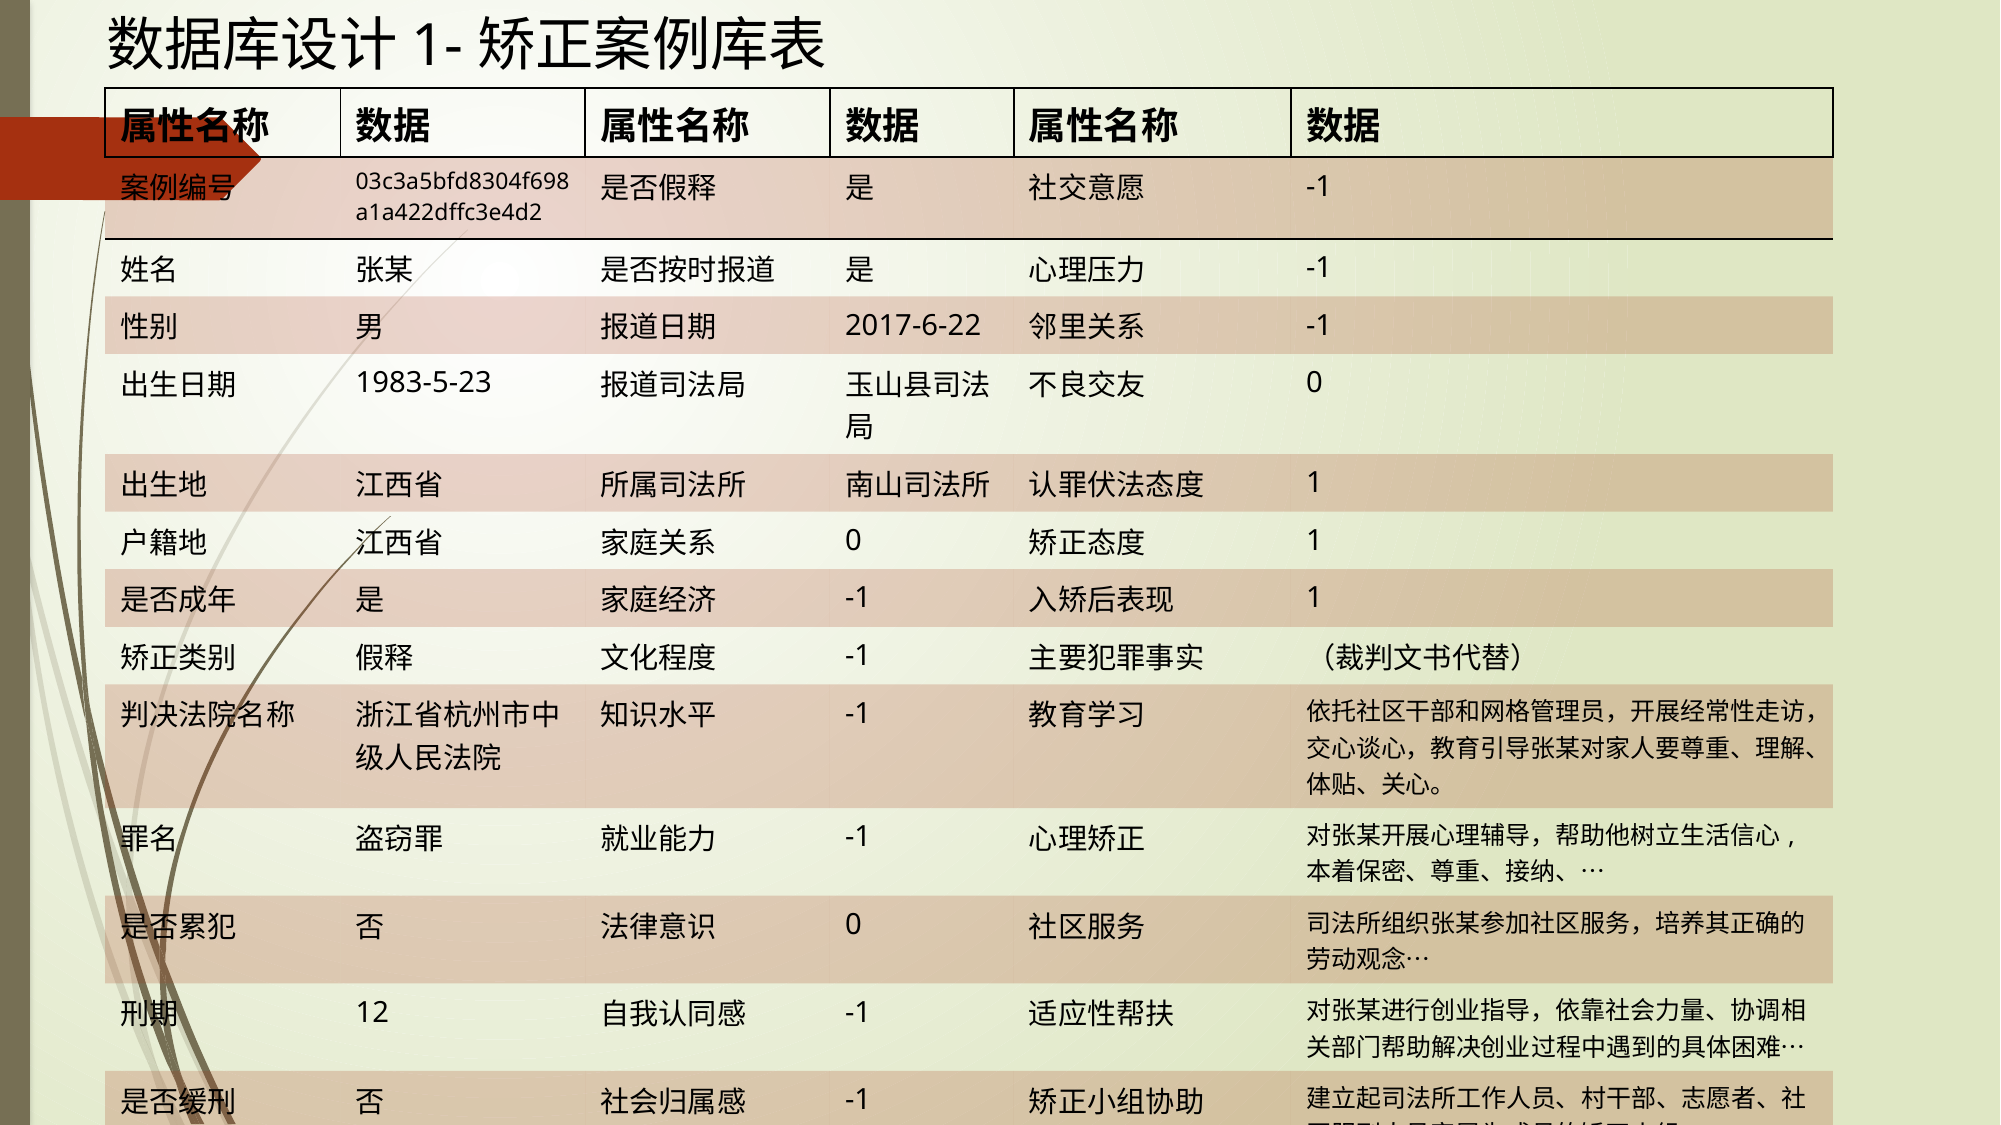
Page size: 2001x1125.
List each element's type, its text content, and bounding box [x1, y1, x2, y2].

table_cell 就业能力 [585, 808, 830, 896]
table_cell 姓名 [105, 240, 341, 296]
table_cell 主要犯罪事实 [1014, 627, 1291, 684]
table_cell 南山司法所 [830, 454, 1014, 512]
table_cell -1 [830, 684, 1014, 808]
table_cell 是否假释 [585, 158, 830, 238]
table_cell 社会归属感 [585, 1071, 830, 1125]
table_cell -1 [830, 569, 1014, 627]
table_cell -1 [1291, 240, 1833, 296]
table_cell 1 [1291, 569, 1833, 627]
table_cell -1 [830, 808, 1014, 896]
table_cell 刑期 [105, 983, 341, 1071]
table_cell 罪名 [105, 808, 341, 896]
table_cell 是否成年 [105, 569, 341, 627]
table_cell 盗窃罪 [341, 808, 585, 896]
table_cell 0 [1291, 354, 1833, 454]
table_cell 邻里关系 [1014, 296, 1291, 354]
table_cell 法律意识 [585, 896, 830, 983]
table_cell 依托社区干部和网格管理员，开展经常性走访，交心谈心，教育引导张某对家人要尊重、理解、体贴、关心。 [1291, 684, 1833, 808]
table_cell 矫正小组协助 [1014, 1071, 1291, 1125]
table_cell 户籍地 [105, 512, 341, 569]
table_cell 是 [830, 158, 1014, 238]
text_box 数据库设计1-矫正案例库表 [91, 0, 873, 85]
table_cell 张某 [341, 240, 585, 296]
table_header 属性名称 [106, 89, 340, 156]
table_cell 否 [341, 1071, 585, 1125]
table_cell -1 [1291, 296, 1833, 354]
table_cell 浙江省杭州市中级人民法院 [341, 684, 585, 808]
table_cell 出生地 [105, 454, 341, 512]
table_cell 1983-5-23 [341, 354, 585, 454]
table_cell 男 [341, 296, 585, 354]
table_cell 性别 [105, 296, 341, 354]
table_cell 是 [341, 569, 585, 627]
table_cell 文化程度 [585, 627, 830, 684]
table_header 数据 [341, 89, 584, 156]
table_cell 社区服务 [1014, 896, 1291, 983]
table_cell 0 [830, 512, 1014, 569]
table_cell 心理矫正 [1014, 808, 1291, 896]
table_cell 是 [830, 240, 1014, 296]
table_cell 判决法院名称 [105, 684, 341, 808]
table_cell 适应性帮扶 [1014, 983, 1291, 1071]
table_cell 12 [341, 983, 585, 1071]
table_cell 报道司法局 [585, 354, 830, 454]
table_cell 自我认同感 [585, 983, 830, 1071]
table_cell （裁判文书代替） [1291, 627, 1833, 684]
table_cell 心理压力 [1014, 240, 1291, 296]
table_cell -1 [830, 627, 1014, 684]
table_cell 司法所组织张某参加社区服务，培养其正确的劳动观念… [1291, 896, 1833, 983]
table_cell 家庭关系 [585, 512, 830, 569]
table_cell 报道日期 [585, 296, 830, 354]
table_cell 对张某进行创业指导，依靠社会力量、协调相关部门帮助解决创业过程中遇到的具体困难… [1291, 983, 1833, 1071]
table_cell 2017-6-22 [830, 296, 1014, 354]
table_header 数据 [831, 89, 1013, 156]
table_cell 江西省 [341, 454, 585, 512]
table_cell 教育学习 [1014, 684, 1291, 808]
table_cell 是否按时报道 [585, 240, 830, 296]
table_header 属性名称 [1015, 89, 1290, 156]
table_cell 不良交友 [1014, 354, 1291, 454]
table_cell 假释 [341, 627, 585, 684]
table_cell 是否累犯 [105, 896, 341, 983]
table_cell 1 [1291, 512, 1833, 569]
table_cell 出生日期 [105, 354, 341, 454]
table_cell 入矫后表现 [1014, 569, 1291, 627]
table_cell 所属司法所 [585, 454, 830, 512]
table_header 属性名称 [586, 89, 829, 156]
table_cell -1 [1291, 158, 1833, 238]
table_cell 认罪伏法态度 [1014, 454, 1291, 512]
table_cell 社交意愿 [1014, 158, 1291, 238]
table_cell 江西省 [341, 512, 585, 569]
table_cell 1 [1291, 454, 1833, 512]
table_cell 0 [830, 896, 1014, 983]
table_cell 玉山县司法局 [830, 354, 1014, 454]
table_cell 矫正类别 [105, 627, 341, 684]
table_cell 知识水平 [585, 684, 830, 808]
table_cell -1 [830, 983, 1014, 1071]
table_cell 矫正态度 [1014, 512, 1291, 569]
table_cell 是否缓刑 [105, 1071, 341, 1125]
table_cell 否 [341, 896, 585, 983]
table_cell 家庭经济 [585, 569, 830, 627]
table_cell 03c3a5bfd8304f698a1a422dffc3e4d2 [341, 158, 585, 238]
table_cell 案例编号 [105, 158, 341, 238]
table_cell -1 [830, 1071, 1014, 1125]
table_header 数据 [1292, 89, 1832, 156]
table_cell 对张某开展心理辅导，帮助他树立生活信心,本着保密、尊重、接纳、… [1291, 808, 1833, 896]
table_cell 建立起司法所工作人员、村干部、志愿者、社区服刑人员家属为成员的矫正小组… [1291, 1071, 1833, 1125]
